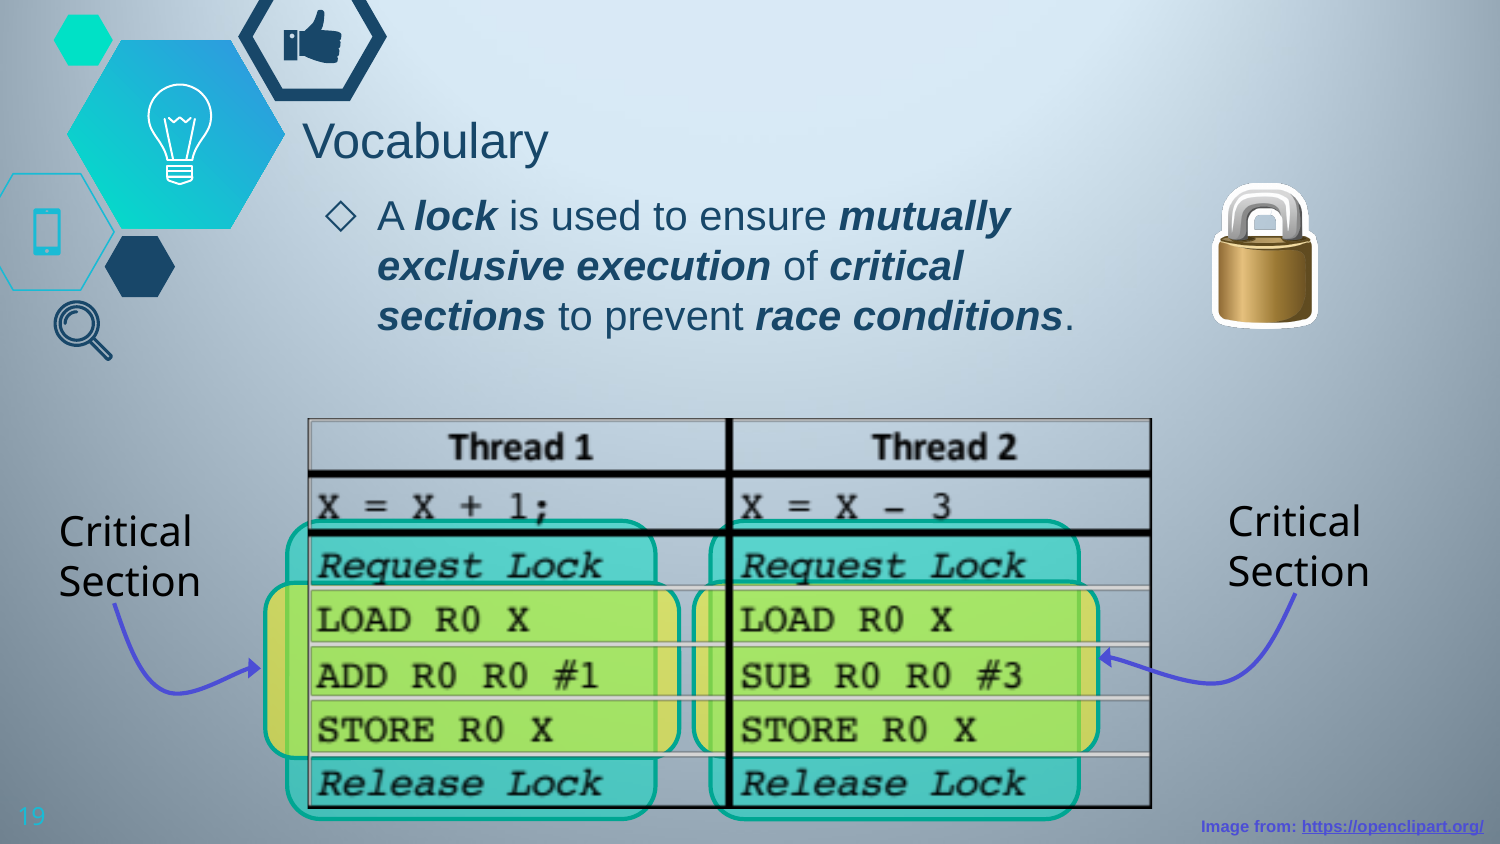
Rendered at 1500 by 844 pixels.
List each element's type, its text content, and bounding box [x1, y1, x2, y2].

text_box Critical Section [43, 497, 219, 612]
text_box [1157, 592, 1298, 686]
title Vocabulary [287, 77, 1099, 173]
list A lock is used to ensure mutually exclusive execution of critical sections to prevent race conditions. [287, 173, 1123, 581]
picture [0, 175, 112, 289]
picture [0, 0, 1500, 844]
text_box [285, 759, 639, 822]
text_box Image from: https://openclipart.org/ [1186, 808, 1500, 844]
picture [253, 0, 372, 88]
text_box [112, 602, 261, 696]
text_box [727, 817, 1062, 822]
text_box [263, 580, 302, 761]
slide_number 19 [2, 785, 93, 844]
text_box Critical Section [1212, 487, 1413, 602]
